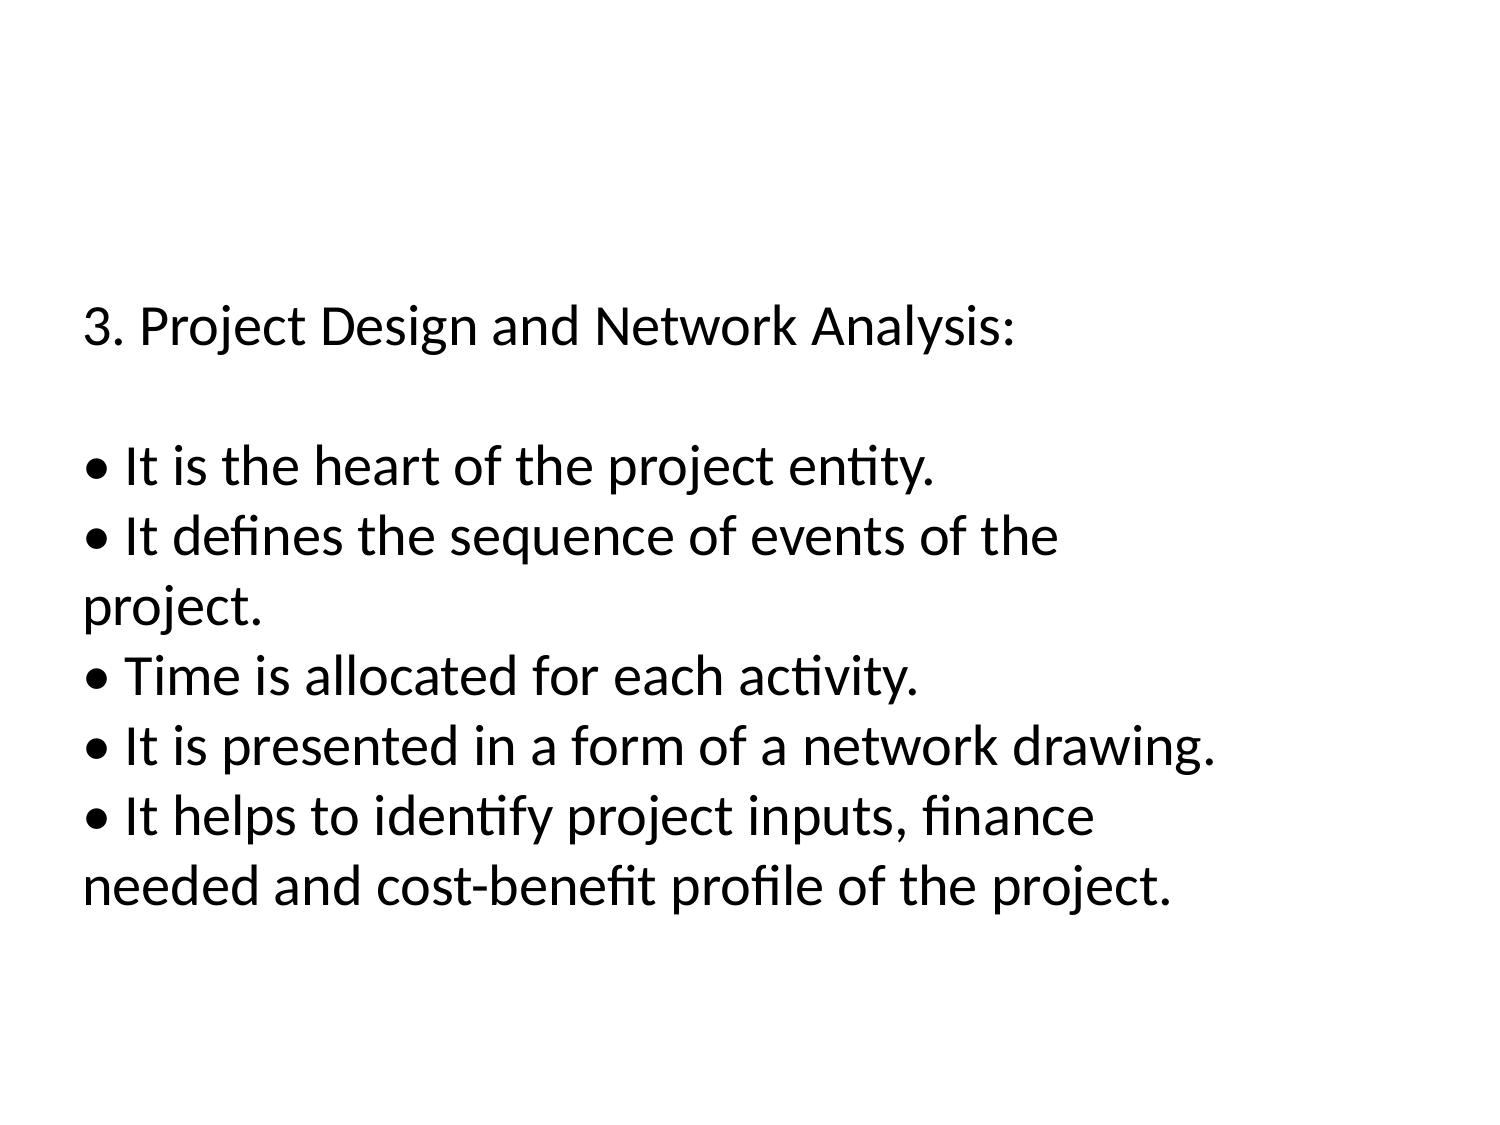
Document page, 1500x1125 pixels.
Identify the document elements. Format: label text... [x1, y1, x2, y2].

text_box 3. Project Design and Network Analysis: • It is the heart of the project entity. • It defines the sequence of events of the project. • Time is allocated for each activity. • It is presented in a form of a network drawing. • It helps to identify project inputs, finance needed and cost-benefit profile of the project. [67, 279, 1433, 925]
